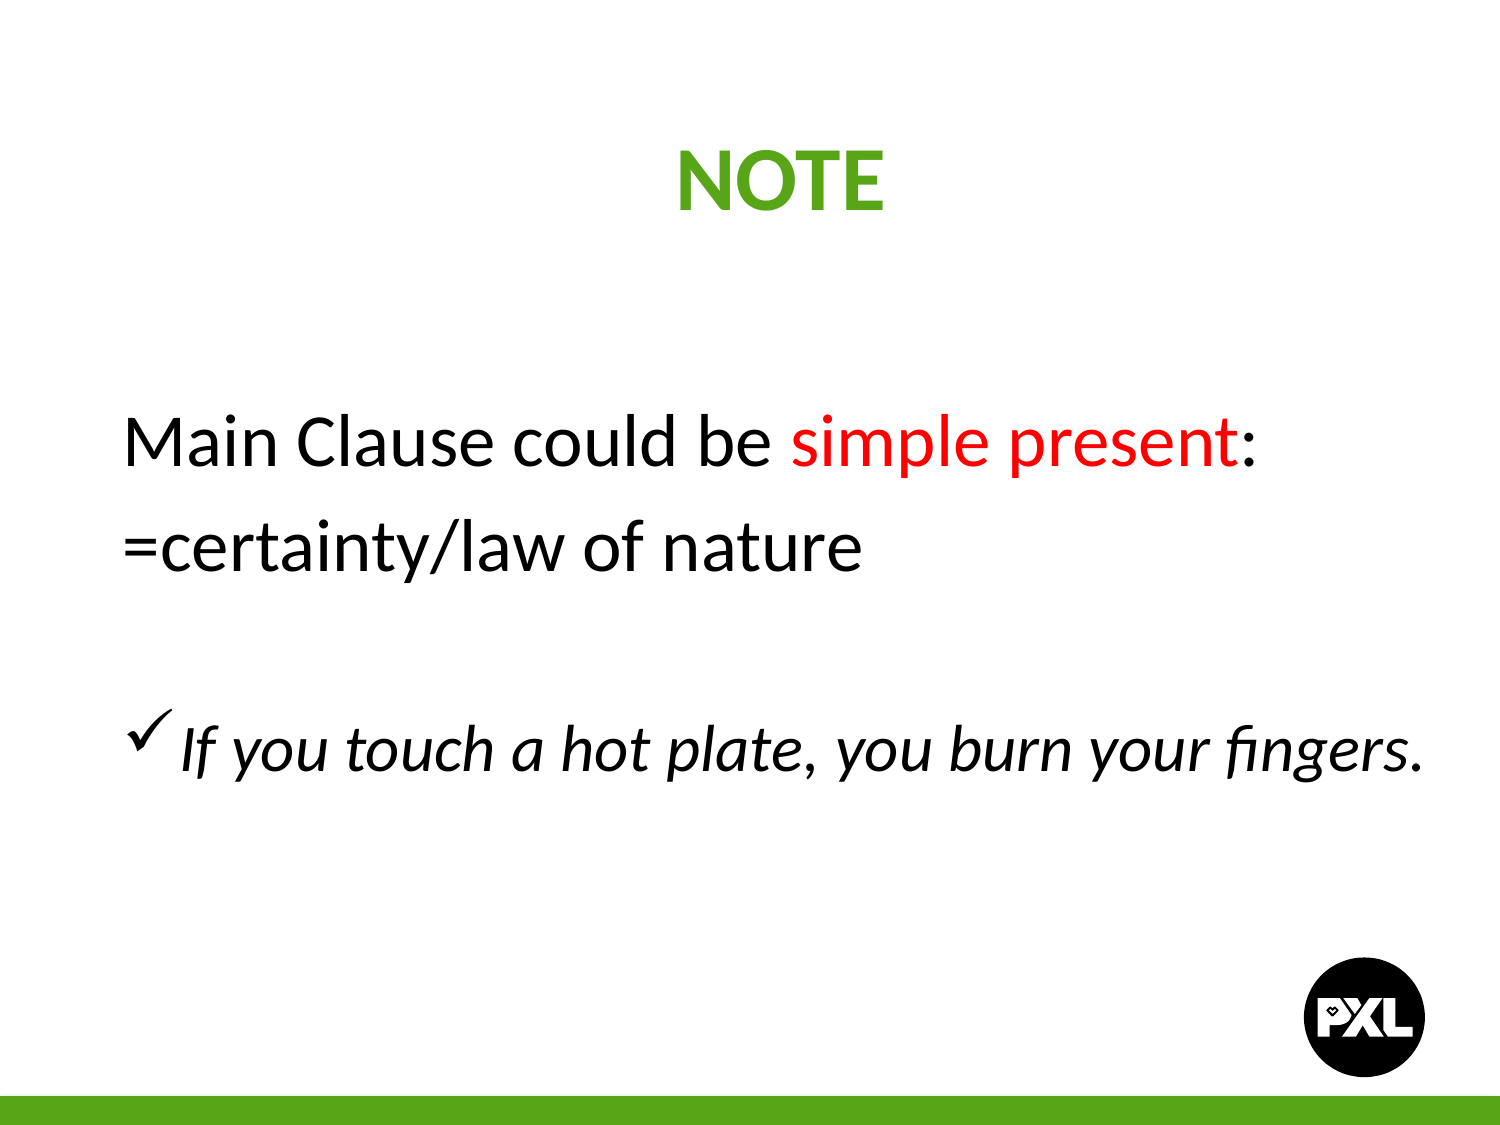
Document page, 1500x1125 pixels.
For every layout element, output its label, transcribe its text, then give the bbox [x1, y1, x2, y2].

list Main Clause could be simple present: =certainty/law of nature If you touch a hot plate, you burn your fingers. [107, 278, 1455, 841]
title NOTE [143, 42, 1419, 278]
